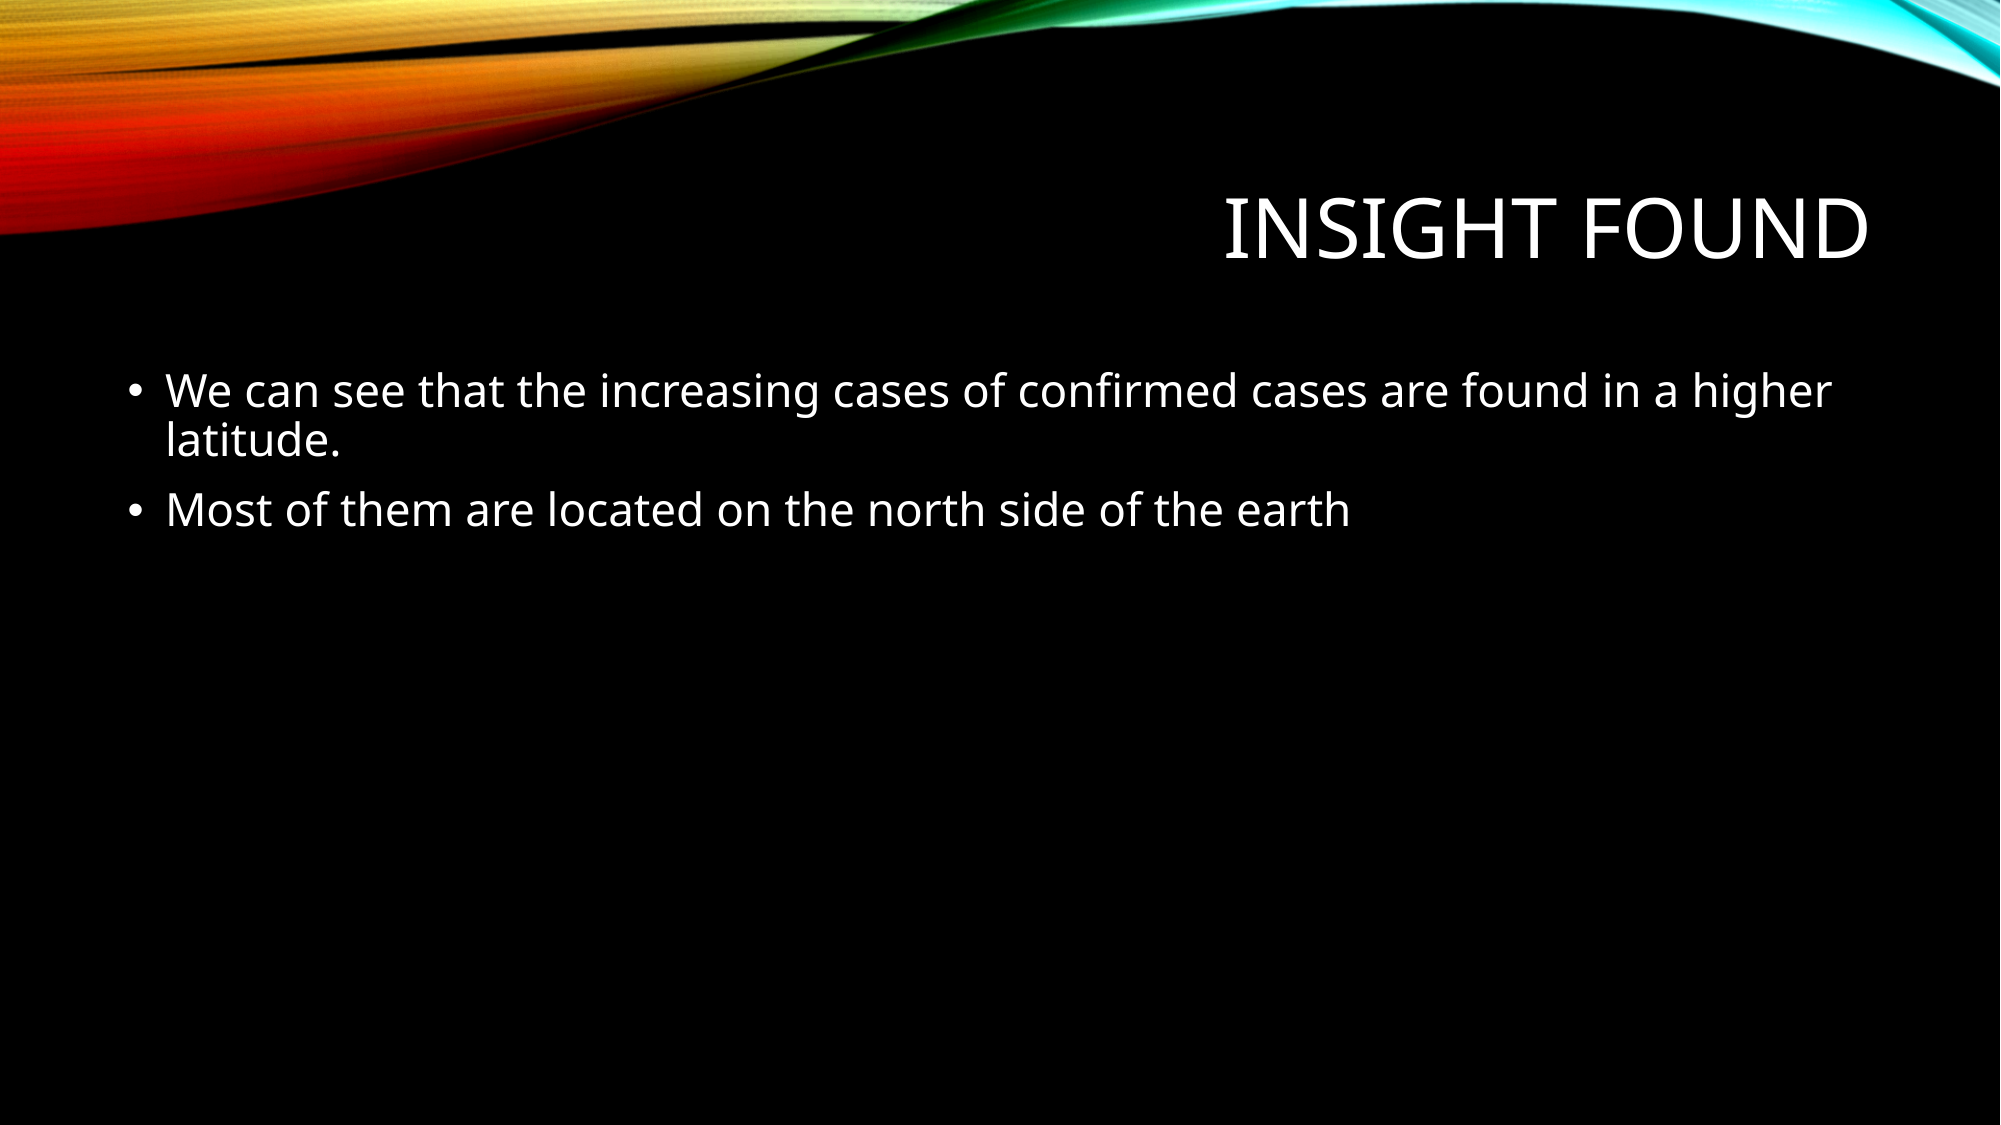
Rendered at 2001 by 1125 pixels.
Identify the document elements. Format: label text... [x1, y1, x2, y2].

title Insight found [474, 125, 1888, 338]
list We can see that the increasing cases of confirmed cases are found in a higher latitude. Most of them are located on the north side of the earth [112, 360, 1888, 1021]
picture [0, 0, 2000, 237]
